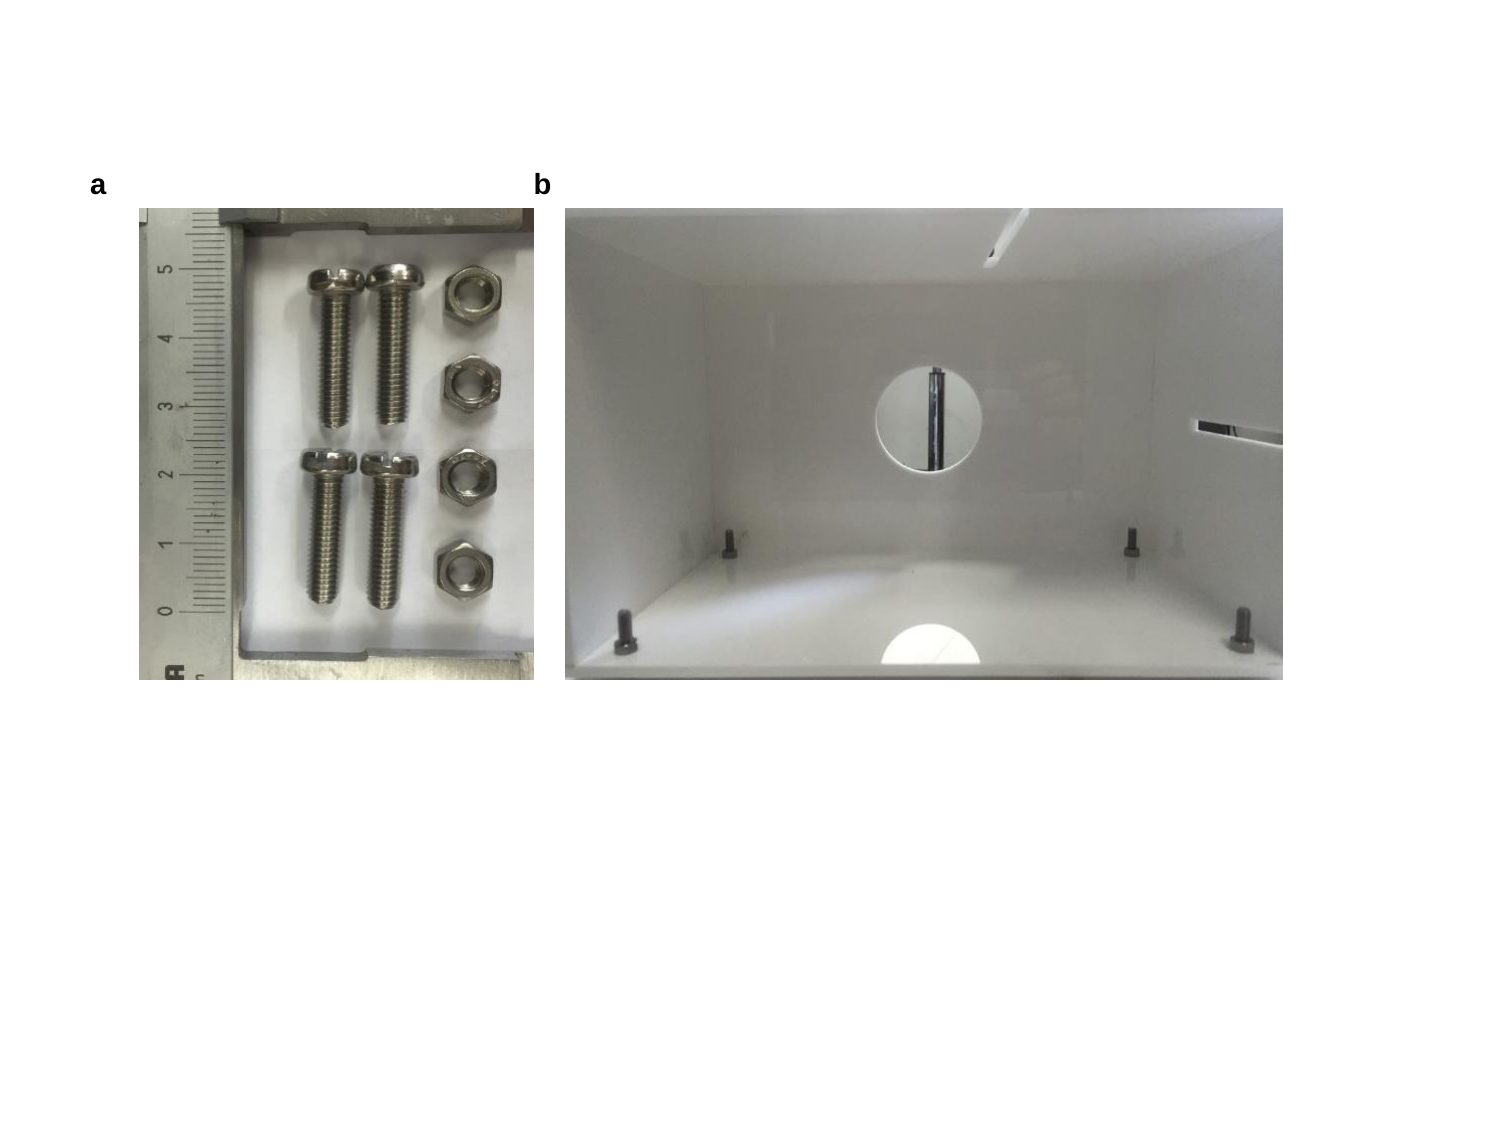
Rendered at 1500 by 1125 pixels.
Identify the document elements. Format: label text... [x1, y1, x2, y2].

picture [139, 208, 534, 680]
text_box a [75, 157, 122, 208]
text_box b [518, 157, 567, 208]
picture [565, 208, 1283, 680]
